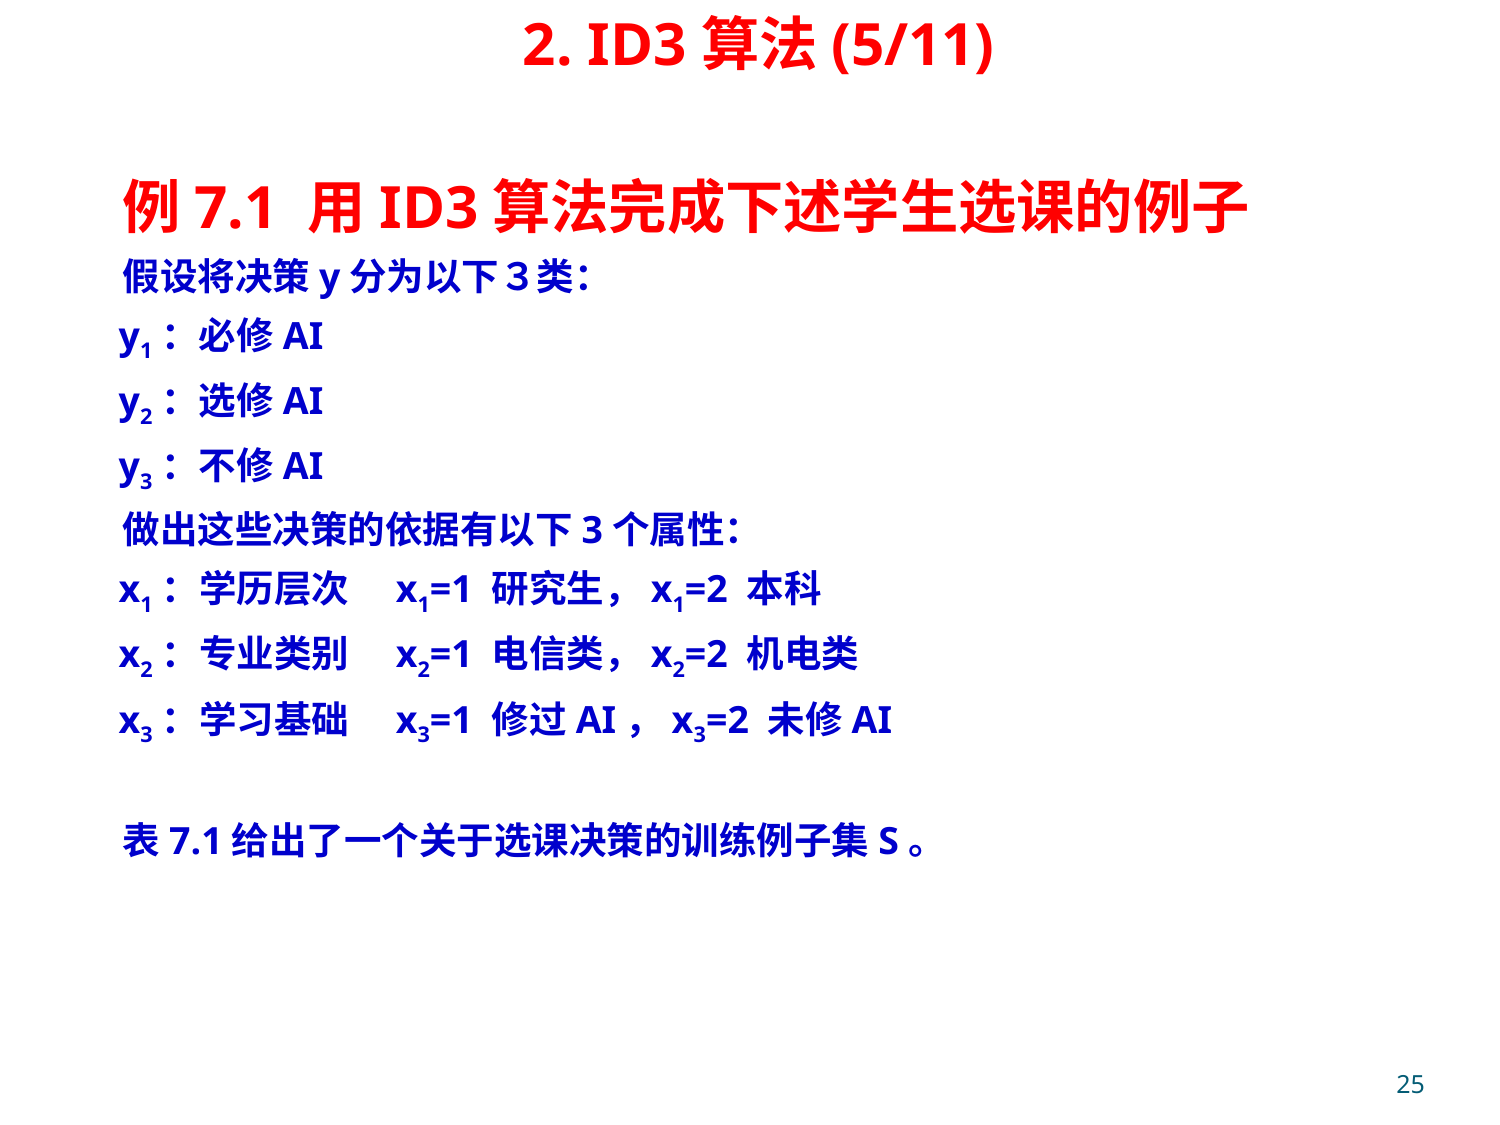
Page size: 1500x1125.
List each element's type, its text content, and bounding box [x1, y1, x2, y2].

text_box 2. ID3算法(5/11) [135, 0, 1382, 85]
slide_number 25 [1299, 1042, 1425, 1103]
text_box 例7.1 用ID3算法完成下述学生选课的例子 假设将决策y分为以下３类： y1：必修AI y2：选修AI y3：不修AI 做出这些决策的依据有以下3个属性： x1：学历层次 x1=1 研究生，x1=2 本科 x2：专业类别 x2=1 电信类，x2=2 机电类 x3：学习基础 x3=1 修过AI，x3=2 未修AI 表7.1给出了一个关于选课决策的训练例子集S。 [64, 148, 1459, 870]
